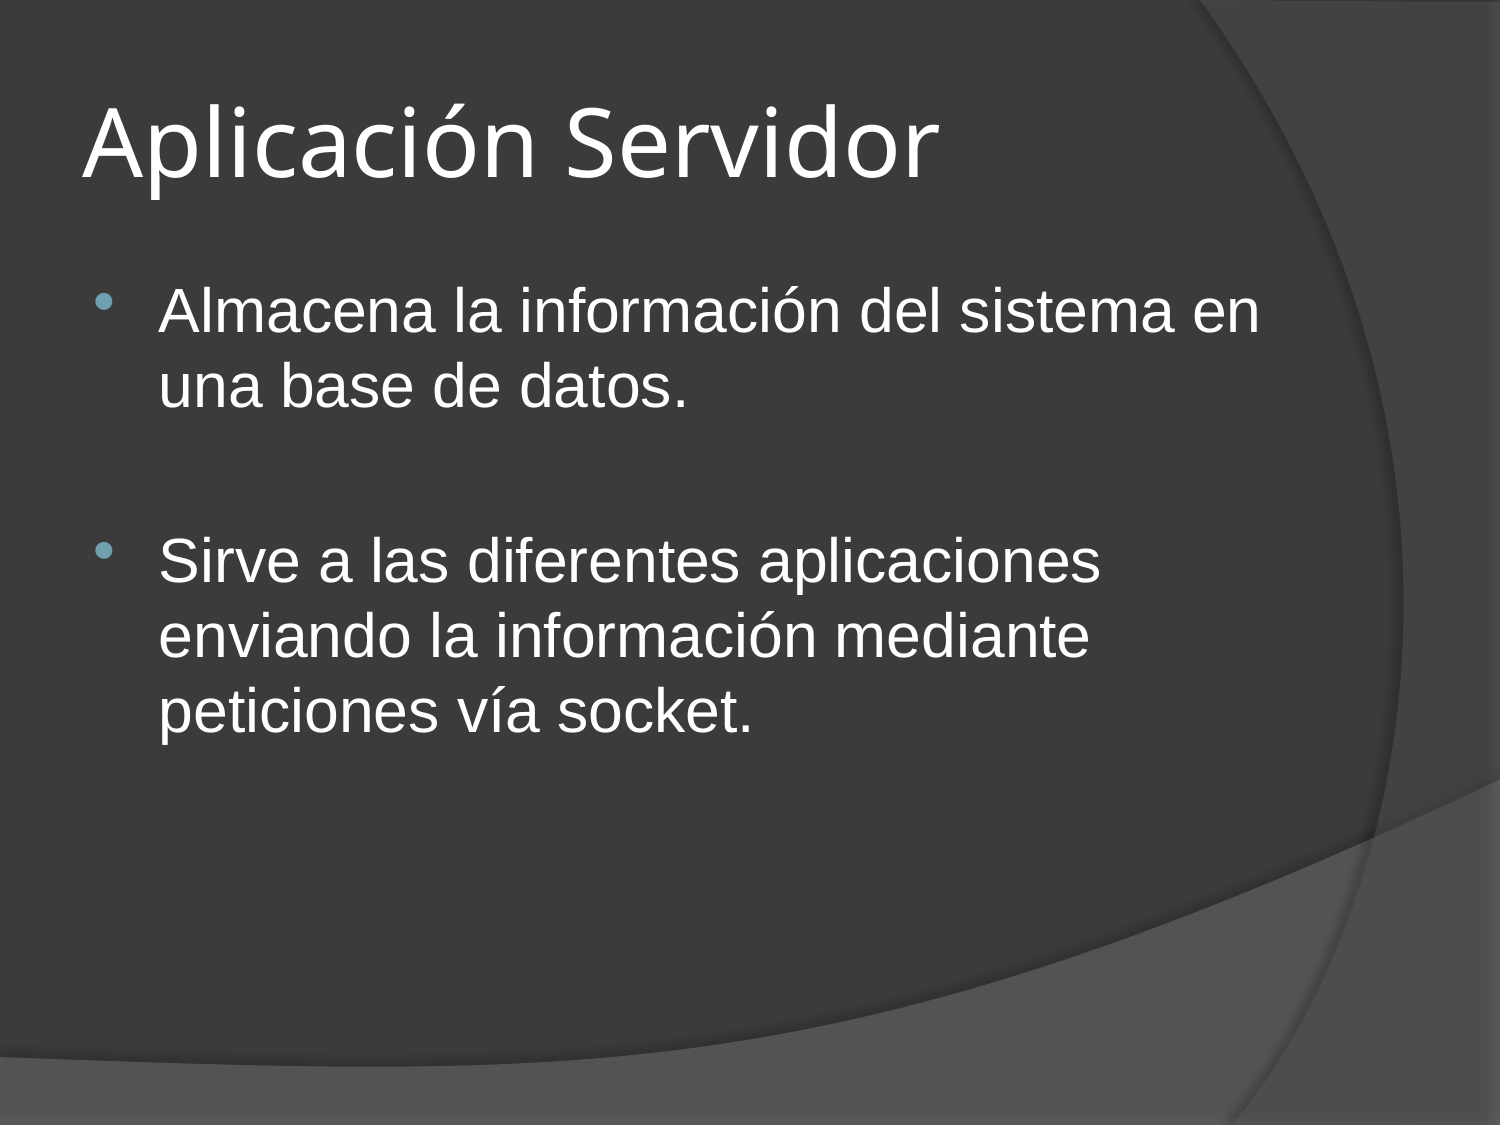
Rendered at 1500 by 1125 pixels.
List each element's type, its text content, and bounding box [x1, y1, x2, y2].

list Almacena la información del sistema en una base de datos. Sirve a las diferentes aplicaciones enviando la información mediante peticiones vía socket. [75, 262, 1300, 1005]
title Aplicación Servidor [75, 45, 1300, 233]
